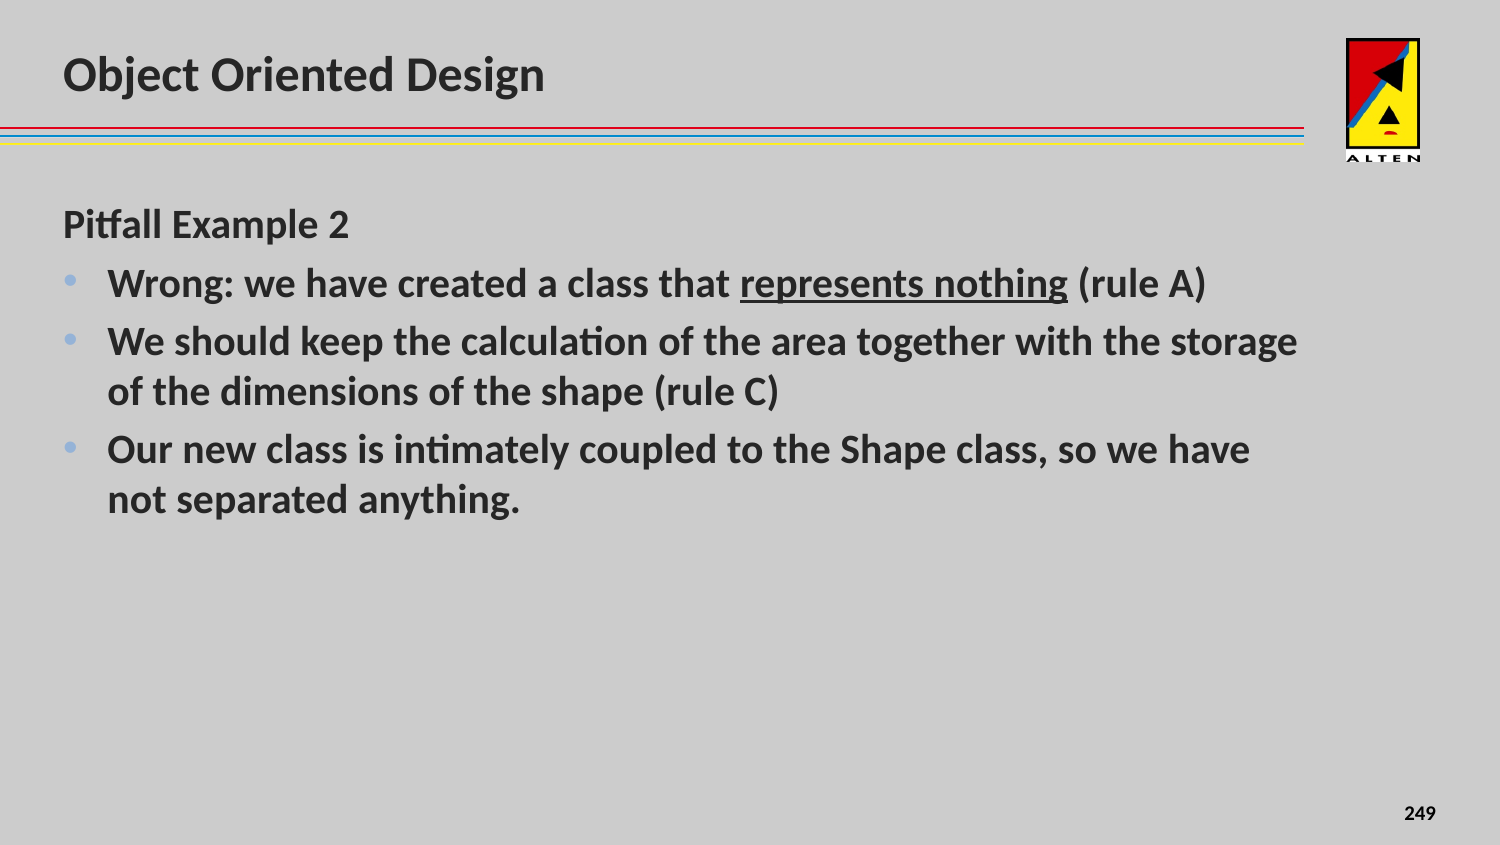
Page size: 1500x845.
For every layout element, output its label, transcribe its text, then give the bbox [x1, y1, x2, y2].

picture [1346, 38, 1420, 162]
title Object Oriented Design [63, 15, 1305, 128]
picture [0, 138, 1304, 145]
slide_number 179 [1322, 778, 1437, 845]
list Pitfall Example 2 Wrong: we have created a class that represents nothing (rule A) We should keep the calculation of the area together with the storage of the dimensions of the shape (rule C) Our new class is intimately coupled to the Shape class, so we have not separated anything. [62, 196, 1303, 531]
picture [0, 127, 1304, 134]
